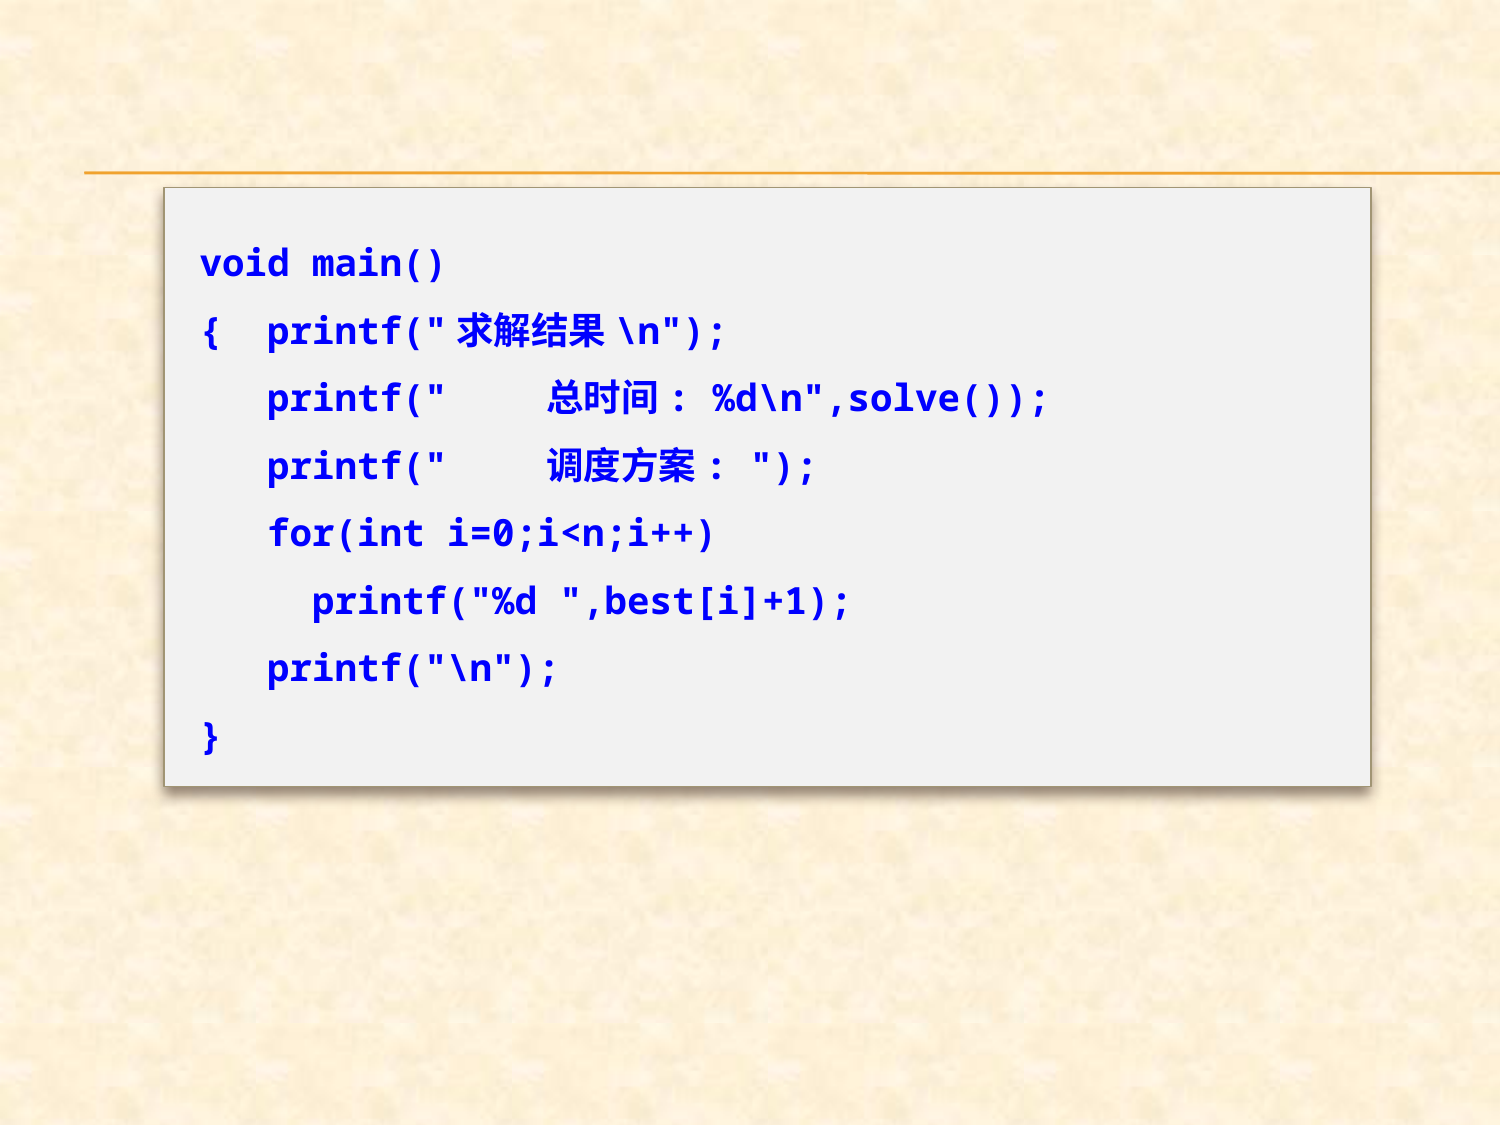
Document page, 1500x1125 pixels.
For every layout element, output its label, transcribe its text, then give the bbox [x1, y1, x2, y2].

text_box void main() { printf("求解结果\n"); printf(" 总时间: %d\n",solve()); printf(" 调度方案: "); for(int i=0;i<n;i++) printf("%d ",best[i]+1); printf("\n"); } [163, 187, 1372, 787]
picture [0, 0, 1500, 1125]
